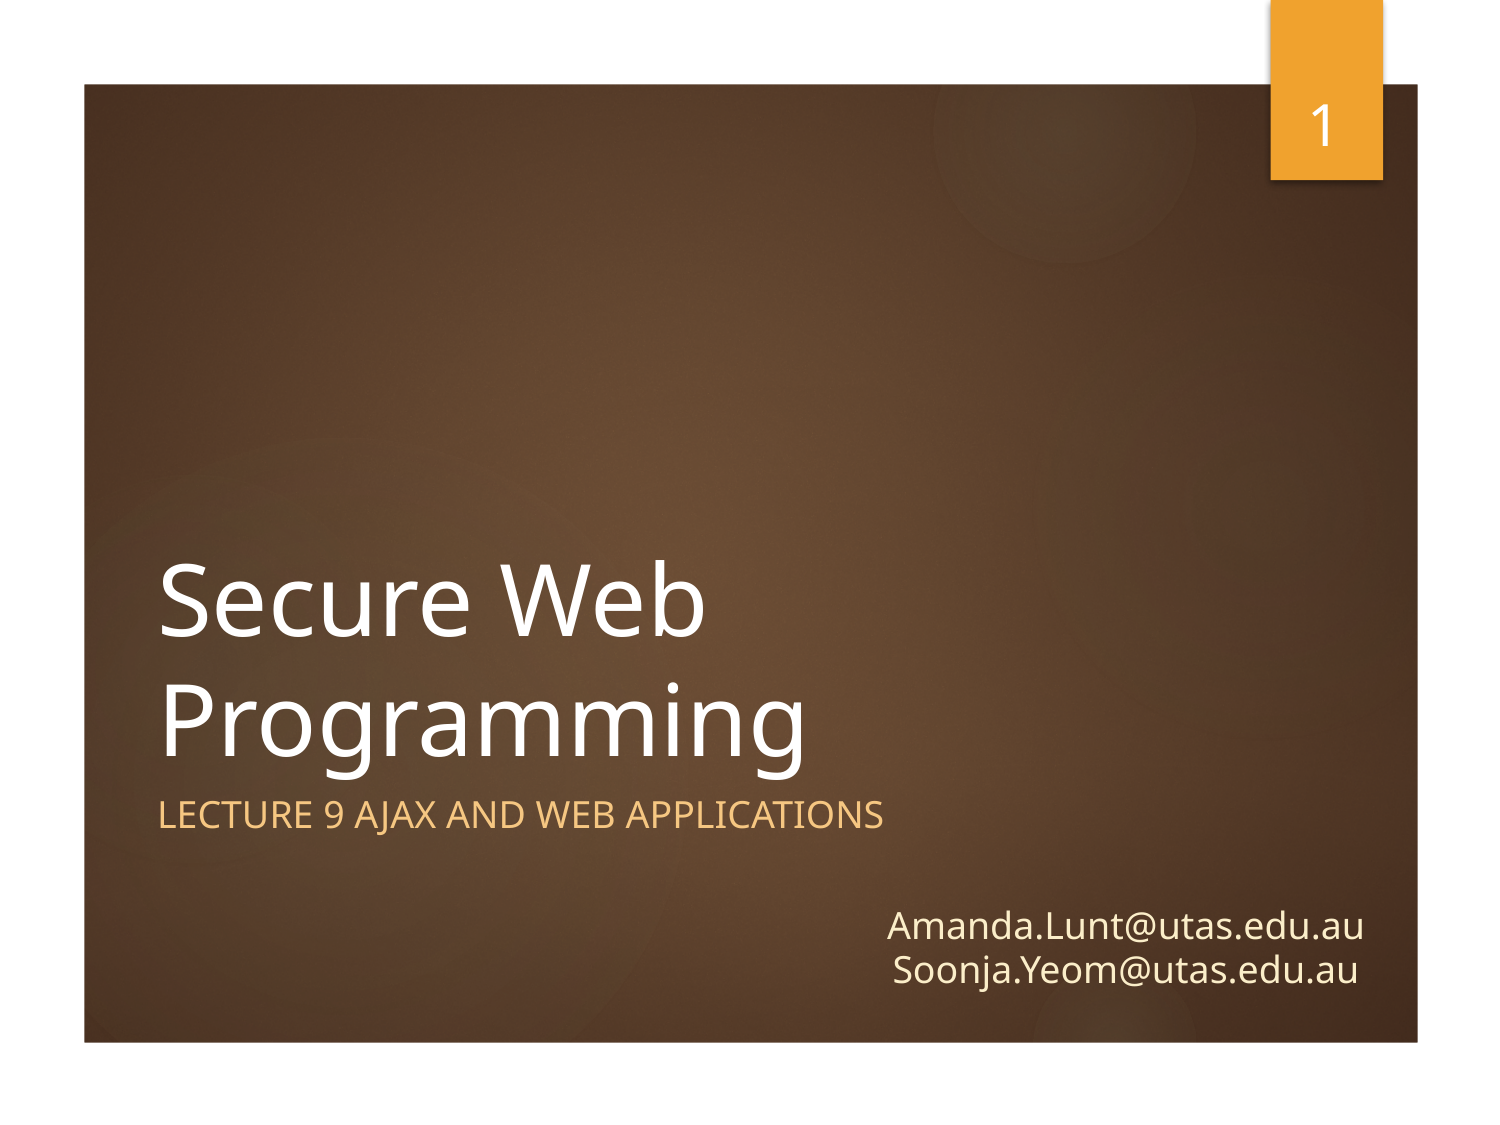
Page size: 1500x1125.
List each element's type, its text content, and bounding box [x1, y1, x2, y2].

title Secure Web Programming [142, 365, 1113, 783]
text_box Soonja.Yeom@utas.edu.au [877, 955, 1375, 999]
subtitle Lecture 9 ajax and web applications [142, 783, 1113, 925]
text_box Amanda.Lunt@utas.edu.au [872, 894, 1381, 955]
slide_number 1 [1259, 48, 1390, 175]
